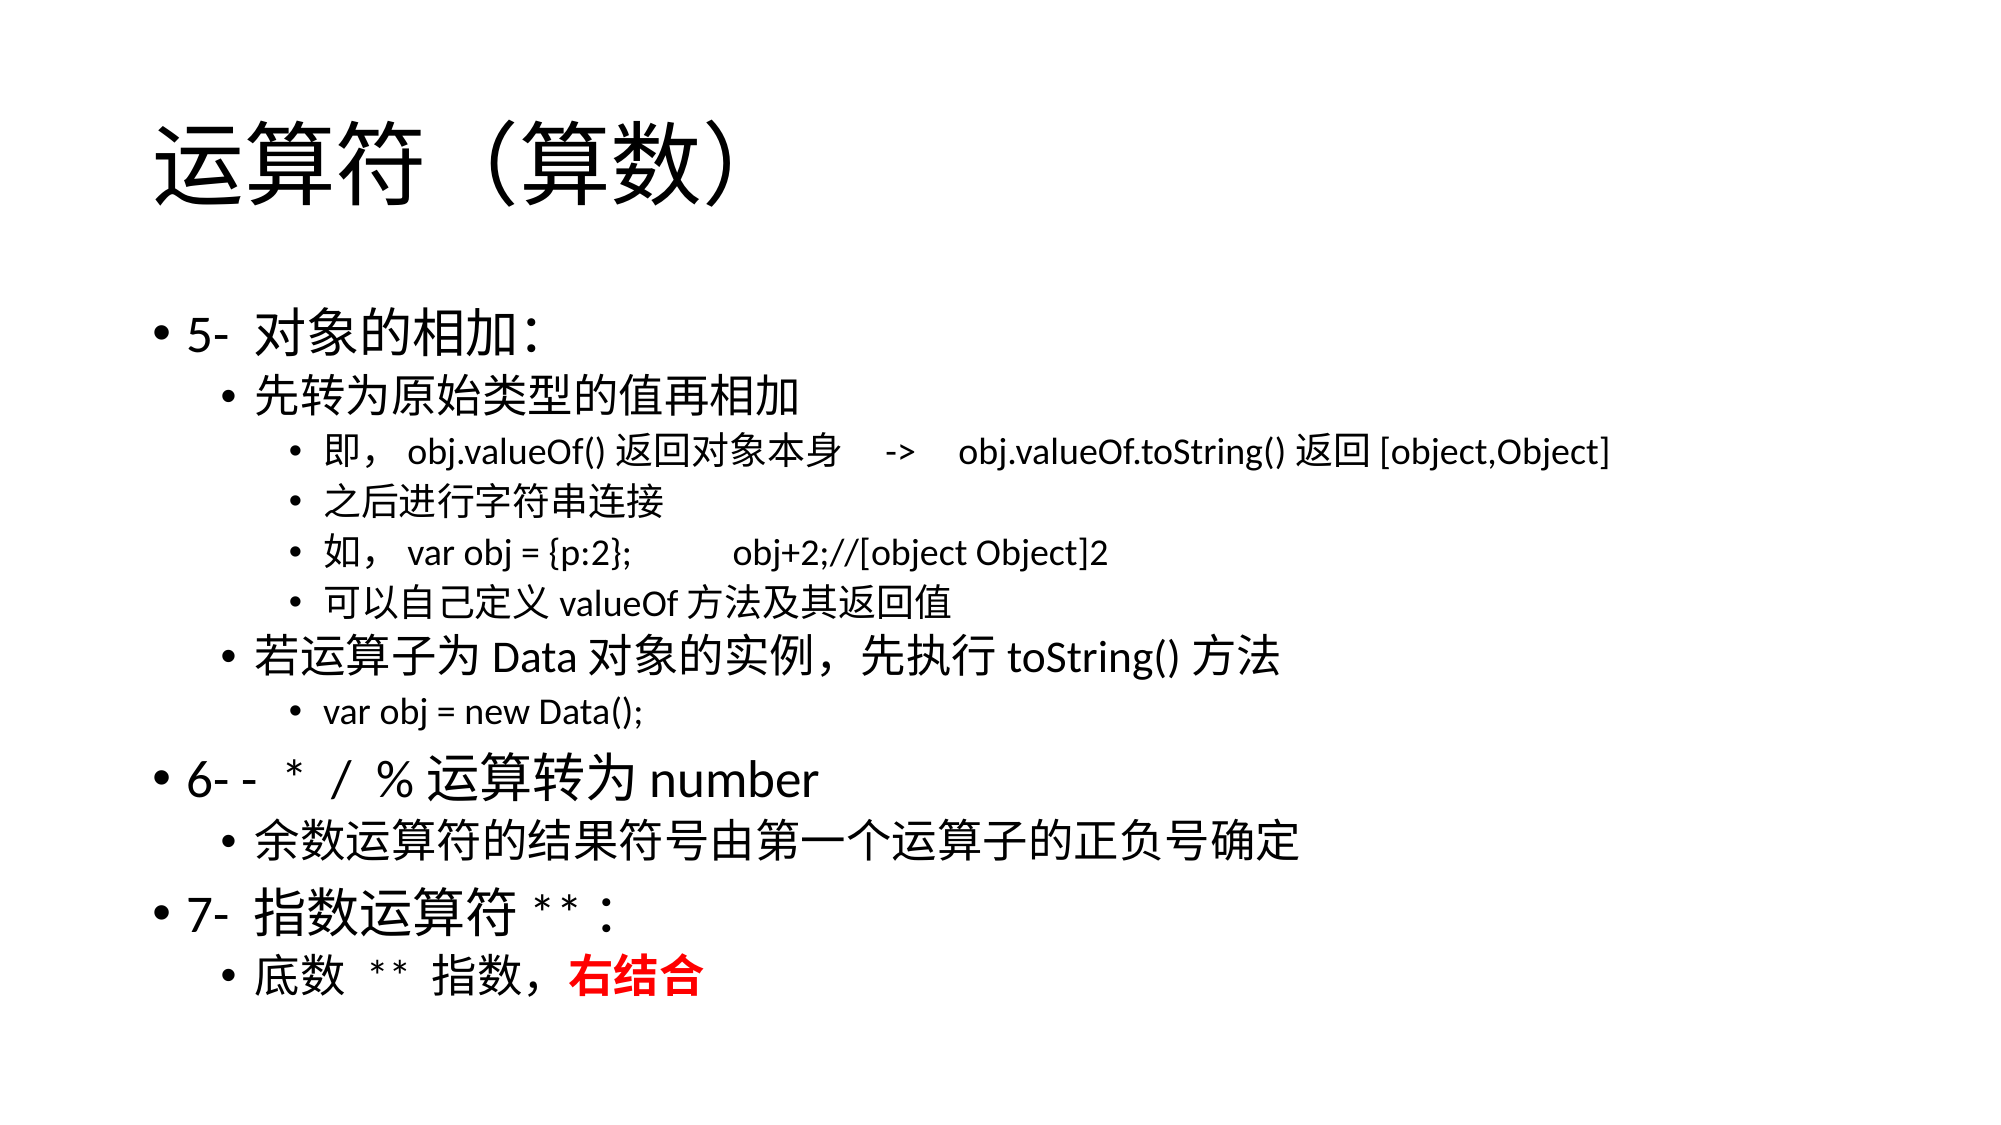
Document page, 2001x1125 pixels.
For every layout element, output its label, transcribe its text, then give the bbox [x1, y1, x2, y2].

list 5- 对象的相加： 先转为原始类型的值再相加 即，obj.valueOf()返回对象本身 -> obj.valueOf.toString()返回[object,Object] 之后进行字符串连接 如，var obj = {p:2}; obj+2;//[object Object]2 可以自己定义valueOf方法及其返回值 若运算子为Data对象的实例，先执行toString()方法 var obj = new Data(); 6- - * / %运算转为number 余数运算符的结果符号由第一个运算子的正负号确定 7- 指数运算符**： 底数 ** 指数，右结合 [137, 299, 1863, 1014]
title 运算符（算数） [137, 59, 1863, 278]
